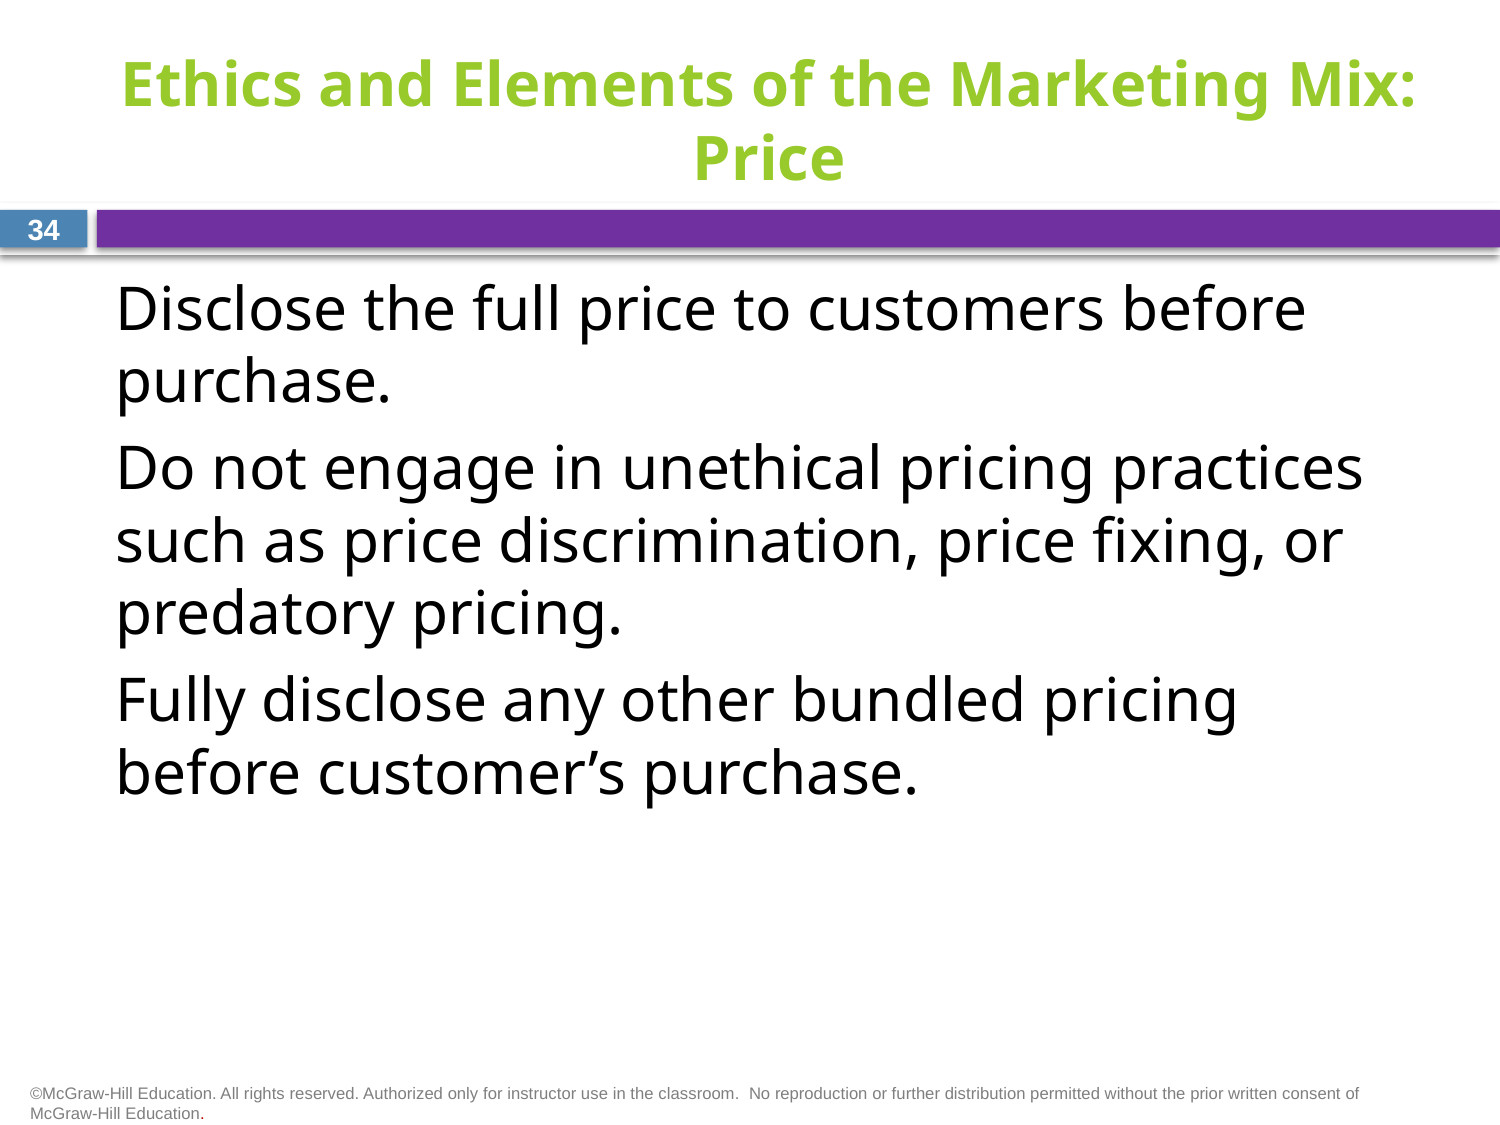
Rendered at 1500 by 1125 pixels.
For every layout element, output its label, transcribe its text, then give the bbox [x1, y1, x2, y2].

list Disclose the full price to customers before purchase. Do not engage in unethical pricing practices such as price discrimination, price fixing, or predatory pricing. Fully disclose any other bundled pricing before customer’s purchase. [100, 262, 1439, 1001]
slide_number 34 [0, 208, 88, 249]
footer ©McGraw-Hill Education. All rights reserved. Authorized only for instructor use in the classroom. No reproduction or further distribution permitted without the prior written consent of McGraw-Hill Education. [15, 1072, 1438, 1125]
title Ethics and Elements of the Marketing Mix: Price [100, 37, 1439, 201]
